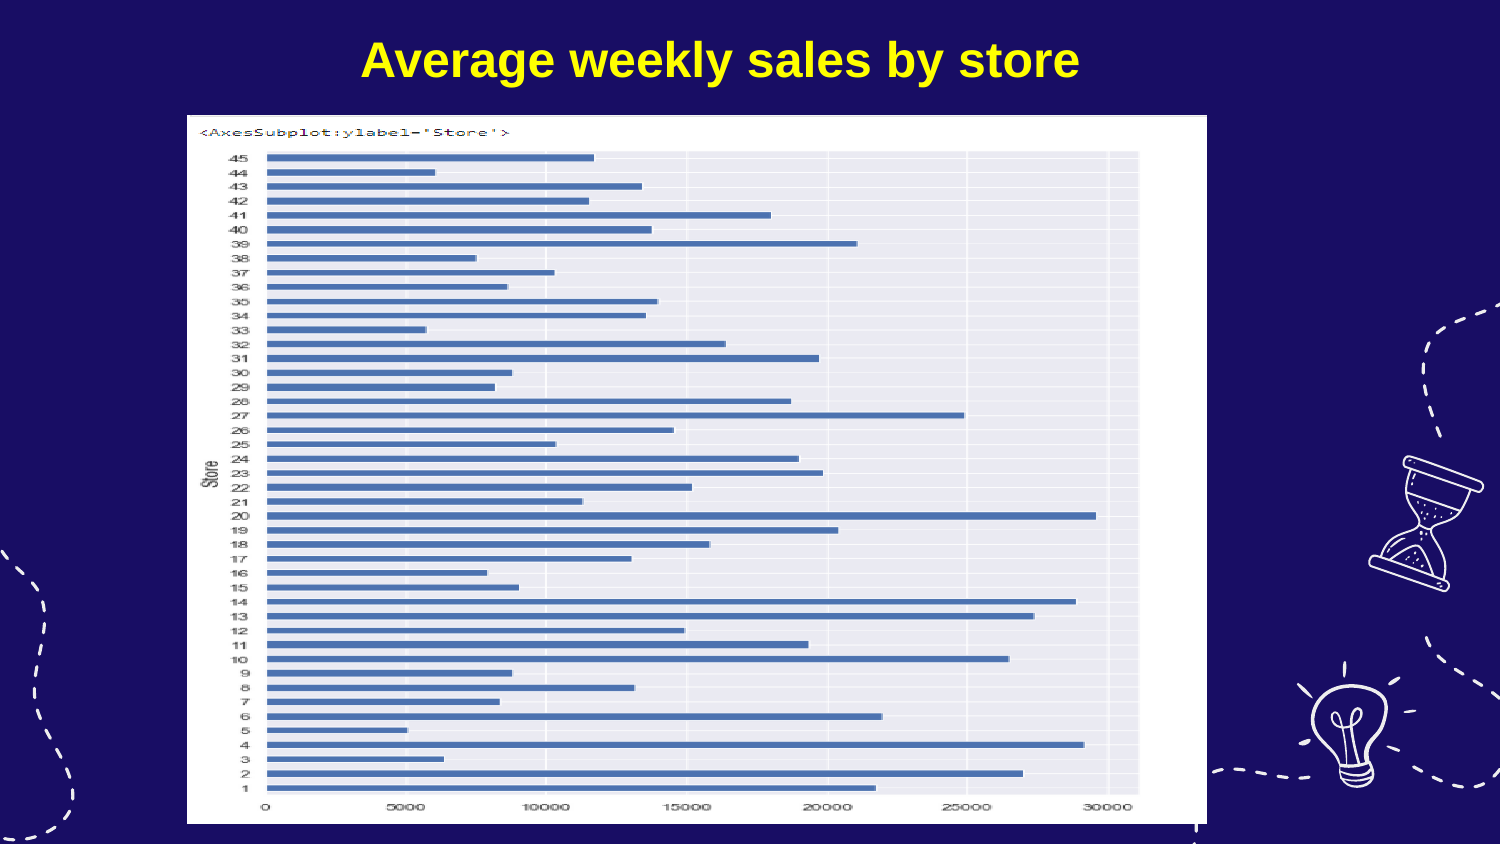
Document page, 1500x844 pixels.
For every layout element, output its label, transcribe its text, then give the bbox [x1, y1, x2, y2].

text_box Average weekly sales by store [266, 20, 1175, 96]
picture [187, 115, 1208, 824]
